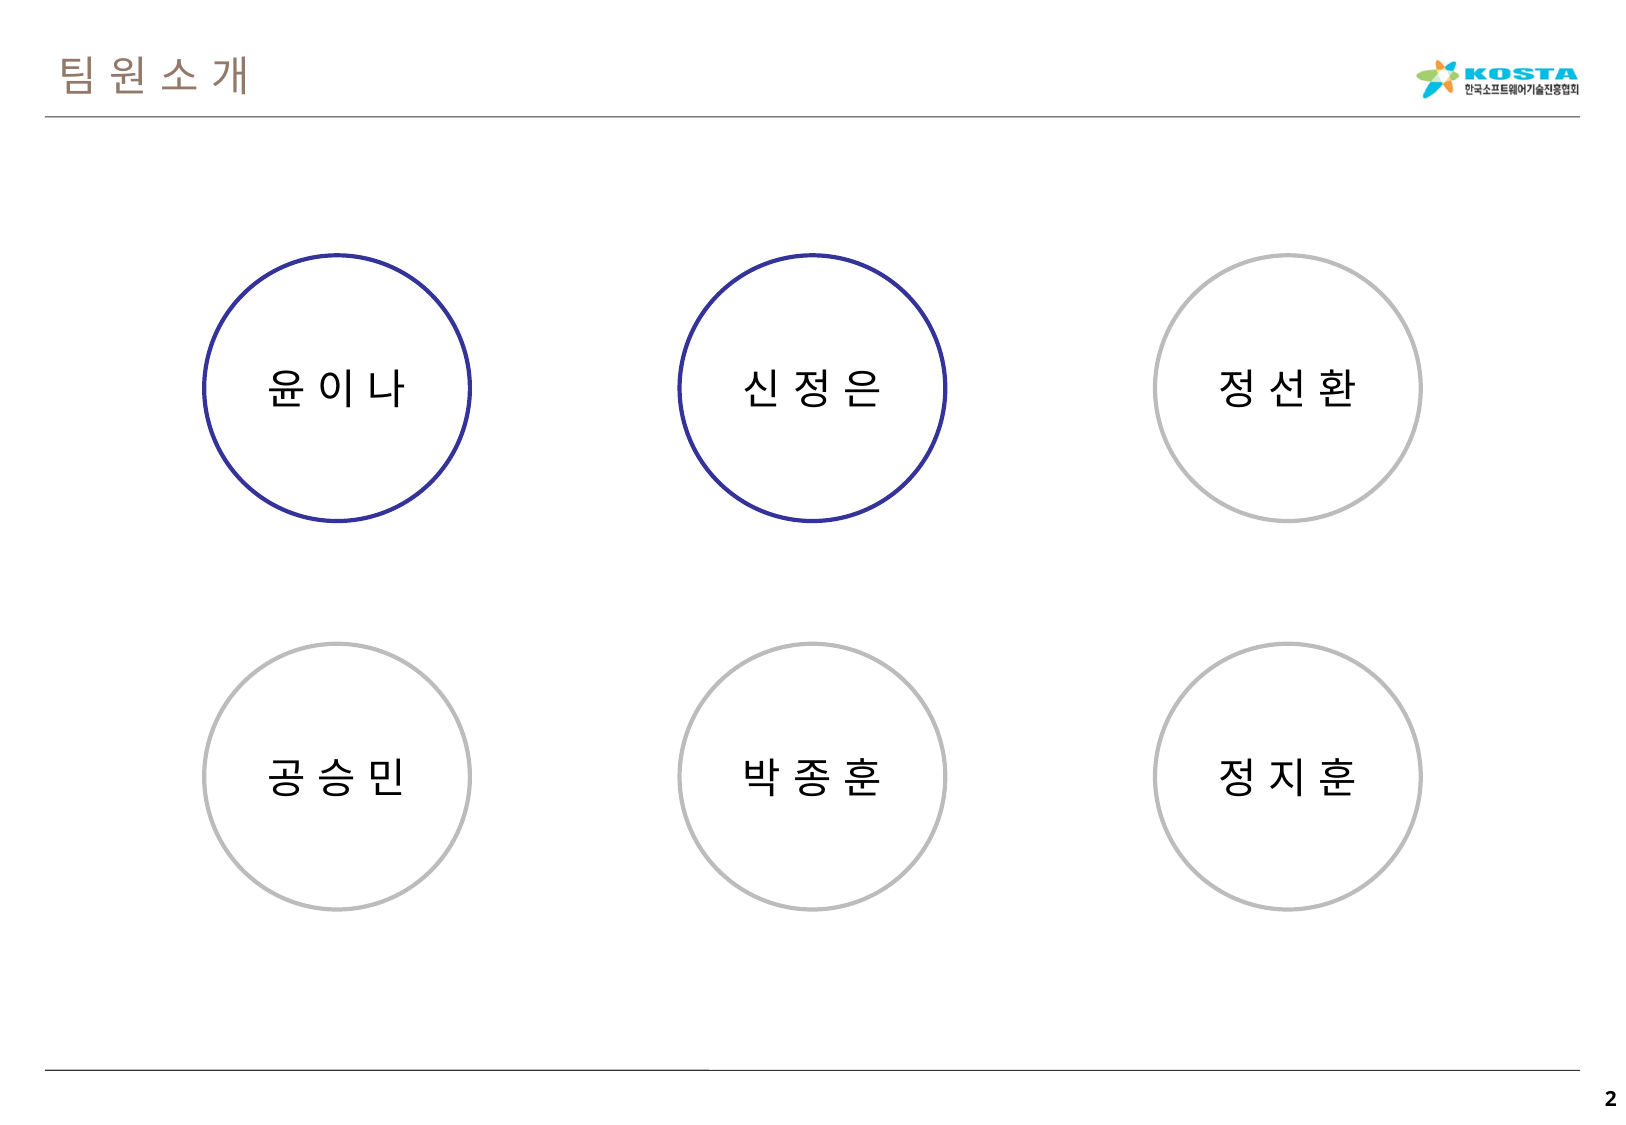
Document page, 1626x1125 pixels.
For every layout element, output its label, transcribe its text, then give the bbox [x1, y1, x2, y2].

text_box 윤 이 나 [202, 253, 472, 524]
text_box 신 정 은 [677, 253, 948, 524]
text_box 공 승 민 [202, 641, 472, 912]
text_box 정 지 훈 [1152, 641, 1423, 912]
text_box 정 선 환 [1152, 253, 1423, 524]
picture [1414, 54, 1581, 104]
text_box 박 종 훈 [677, 641, 948, 912]
text_box 팀원소개 [43, 42, 265, 108]
